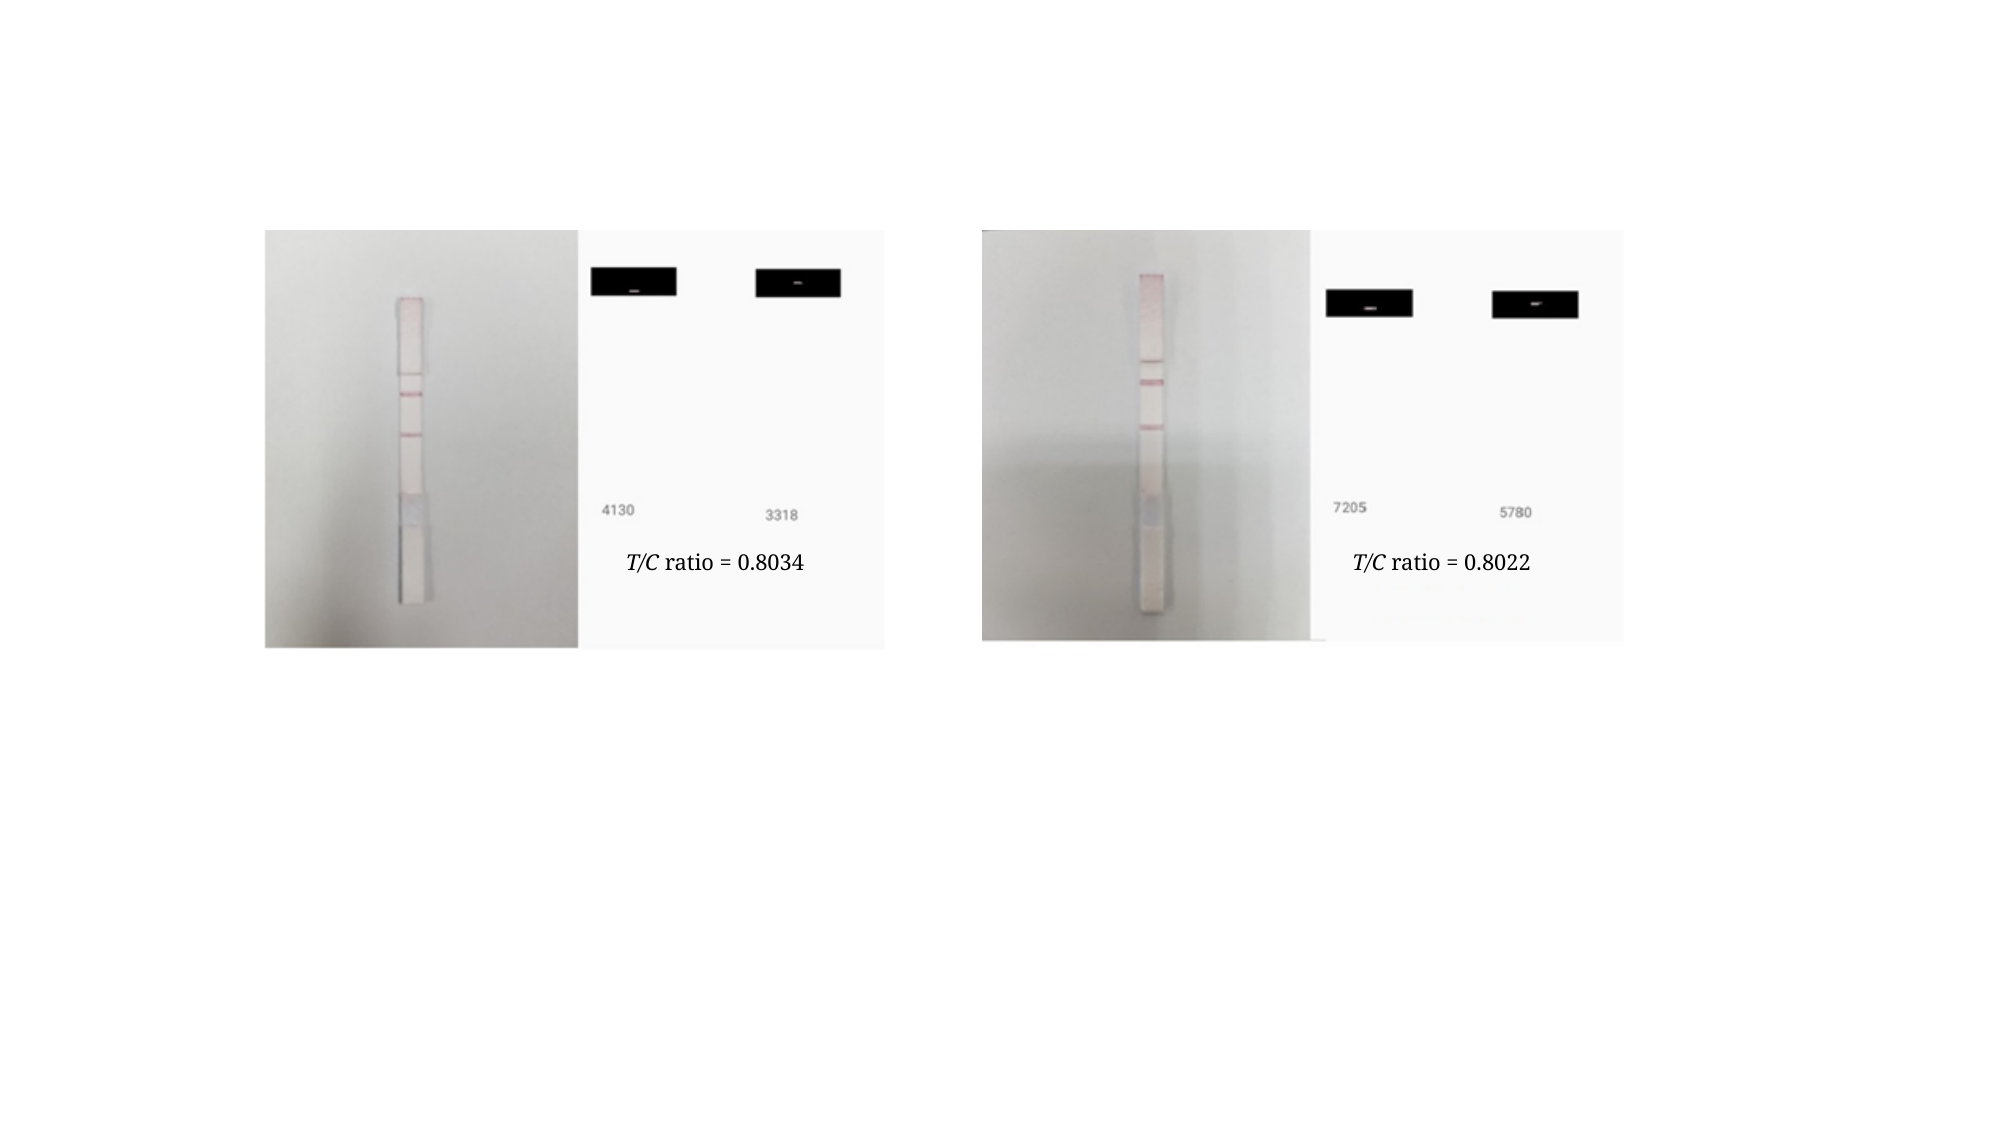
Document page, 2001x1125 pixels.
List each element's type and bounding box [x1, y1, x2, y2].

picture [264, 230, 891, 650]
picture [982, 230, 1936, 650]
